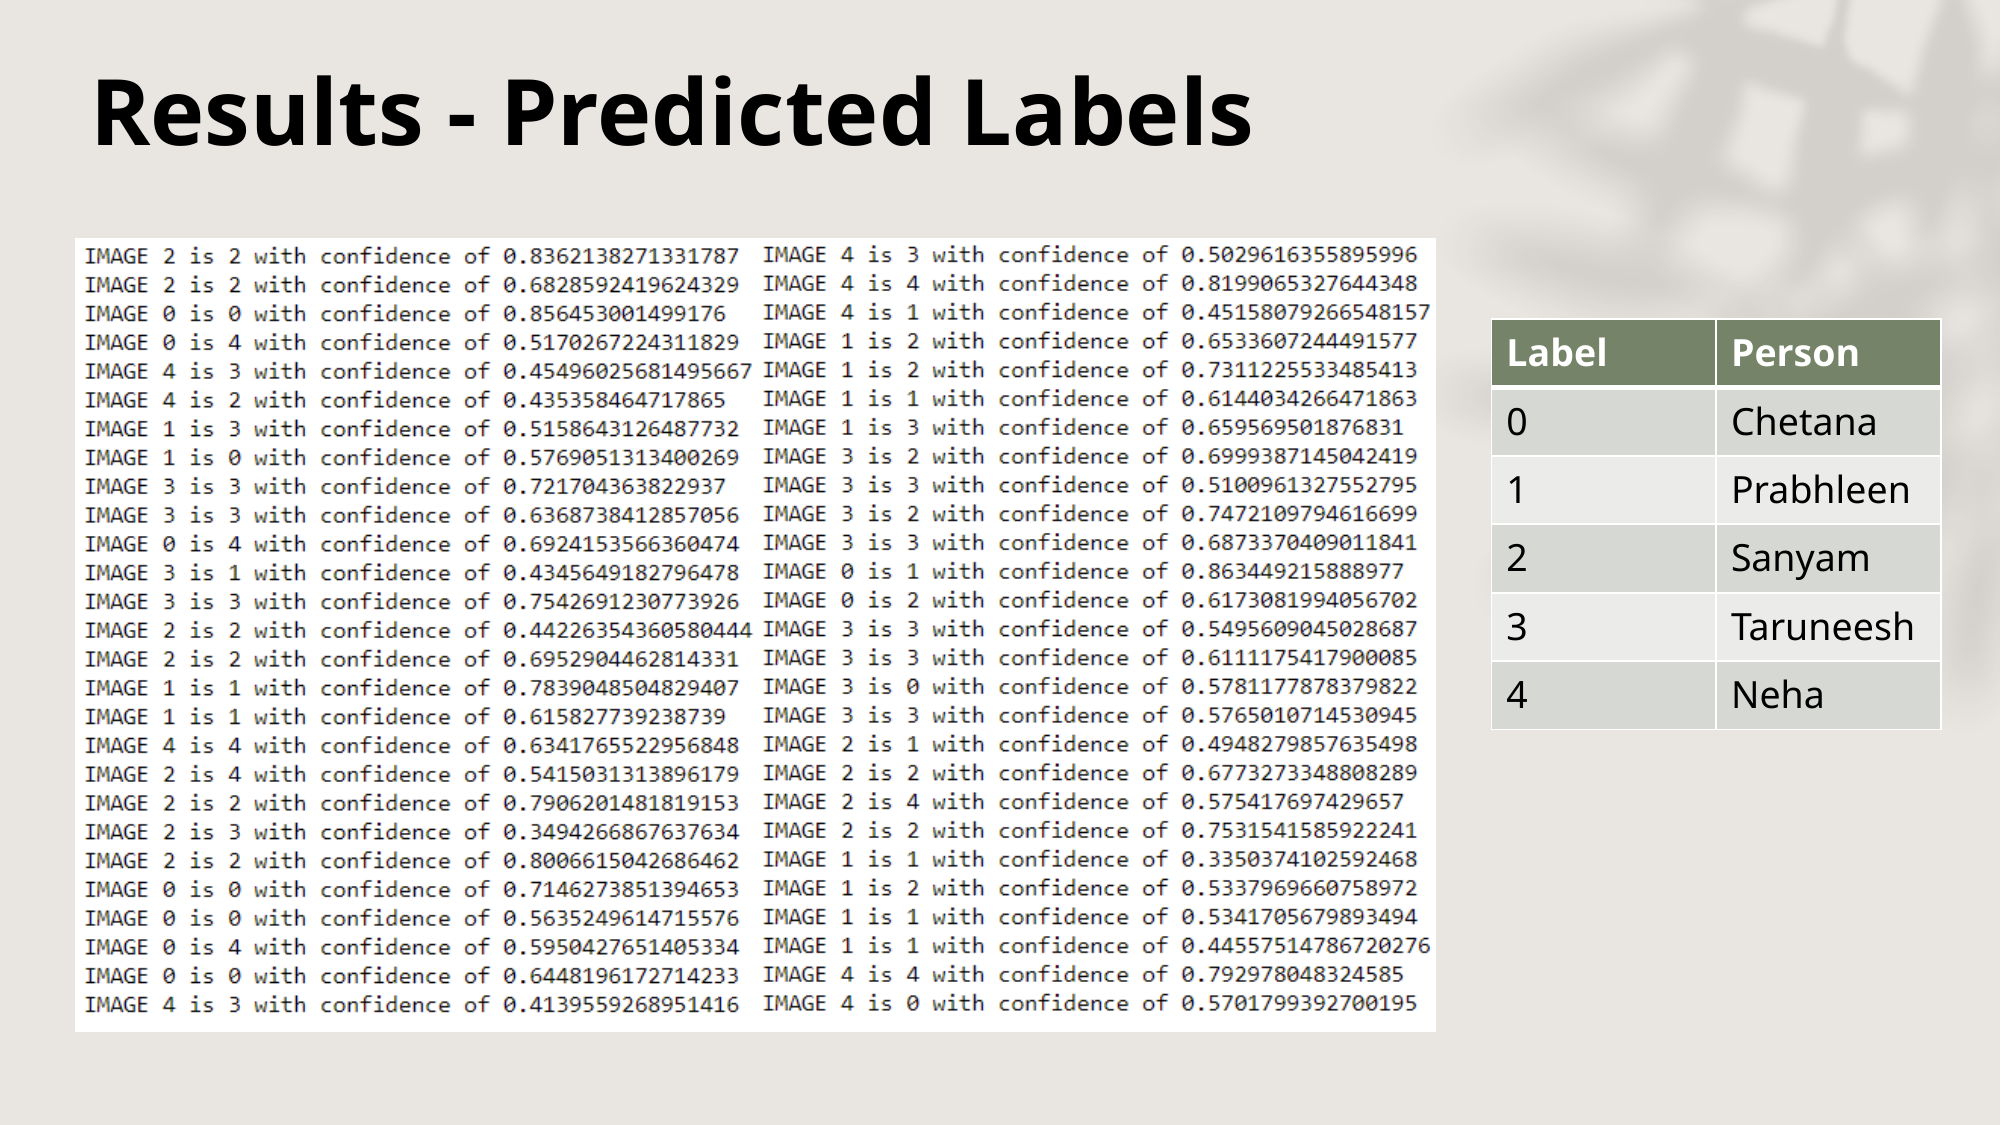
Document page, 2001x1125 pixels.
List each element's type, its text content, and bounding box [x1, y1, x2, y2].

table_cell 4 [1492, 662, 1715, 729]
table_cell 0 [1492, 390, 1715, 455]
table_cell Chetana [1717, 390, 1940, 455]
title Results - Predicted Labels [75, 0, 1863, 218]
table_cell Prabhleen [1717, 457, 1940, 523]
table_cell 2 [1492, 525, 1715, 592]
table_header Label [1492, 320, 1715, 385]
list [75, 238, 1436, 1032]
table_header Person [1717, 320, 1940, 385]
table_cell 3 [1492, 594, 1715, 660]
table_cell 1 [1492, 457, 1715, 523]
table_cell Sanyam [1717, 525, 1940, 592]
table_cell Neha [1717, 662, 1940, 729]
table_cell Taruneesh [1717, 594, 1940, 660]
